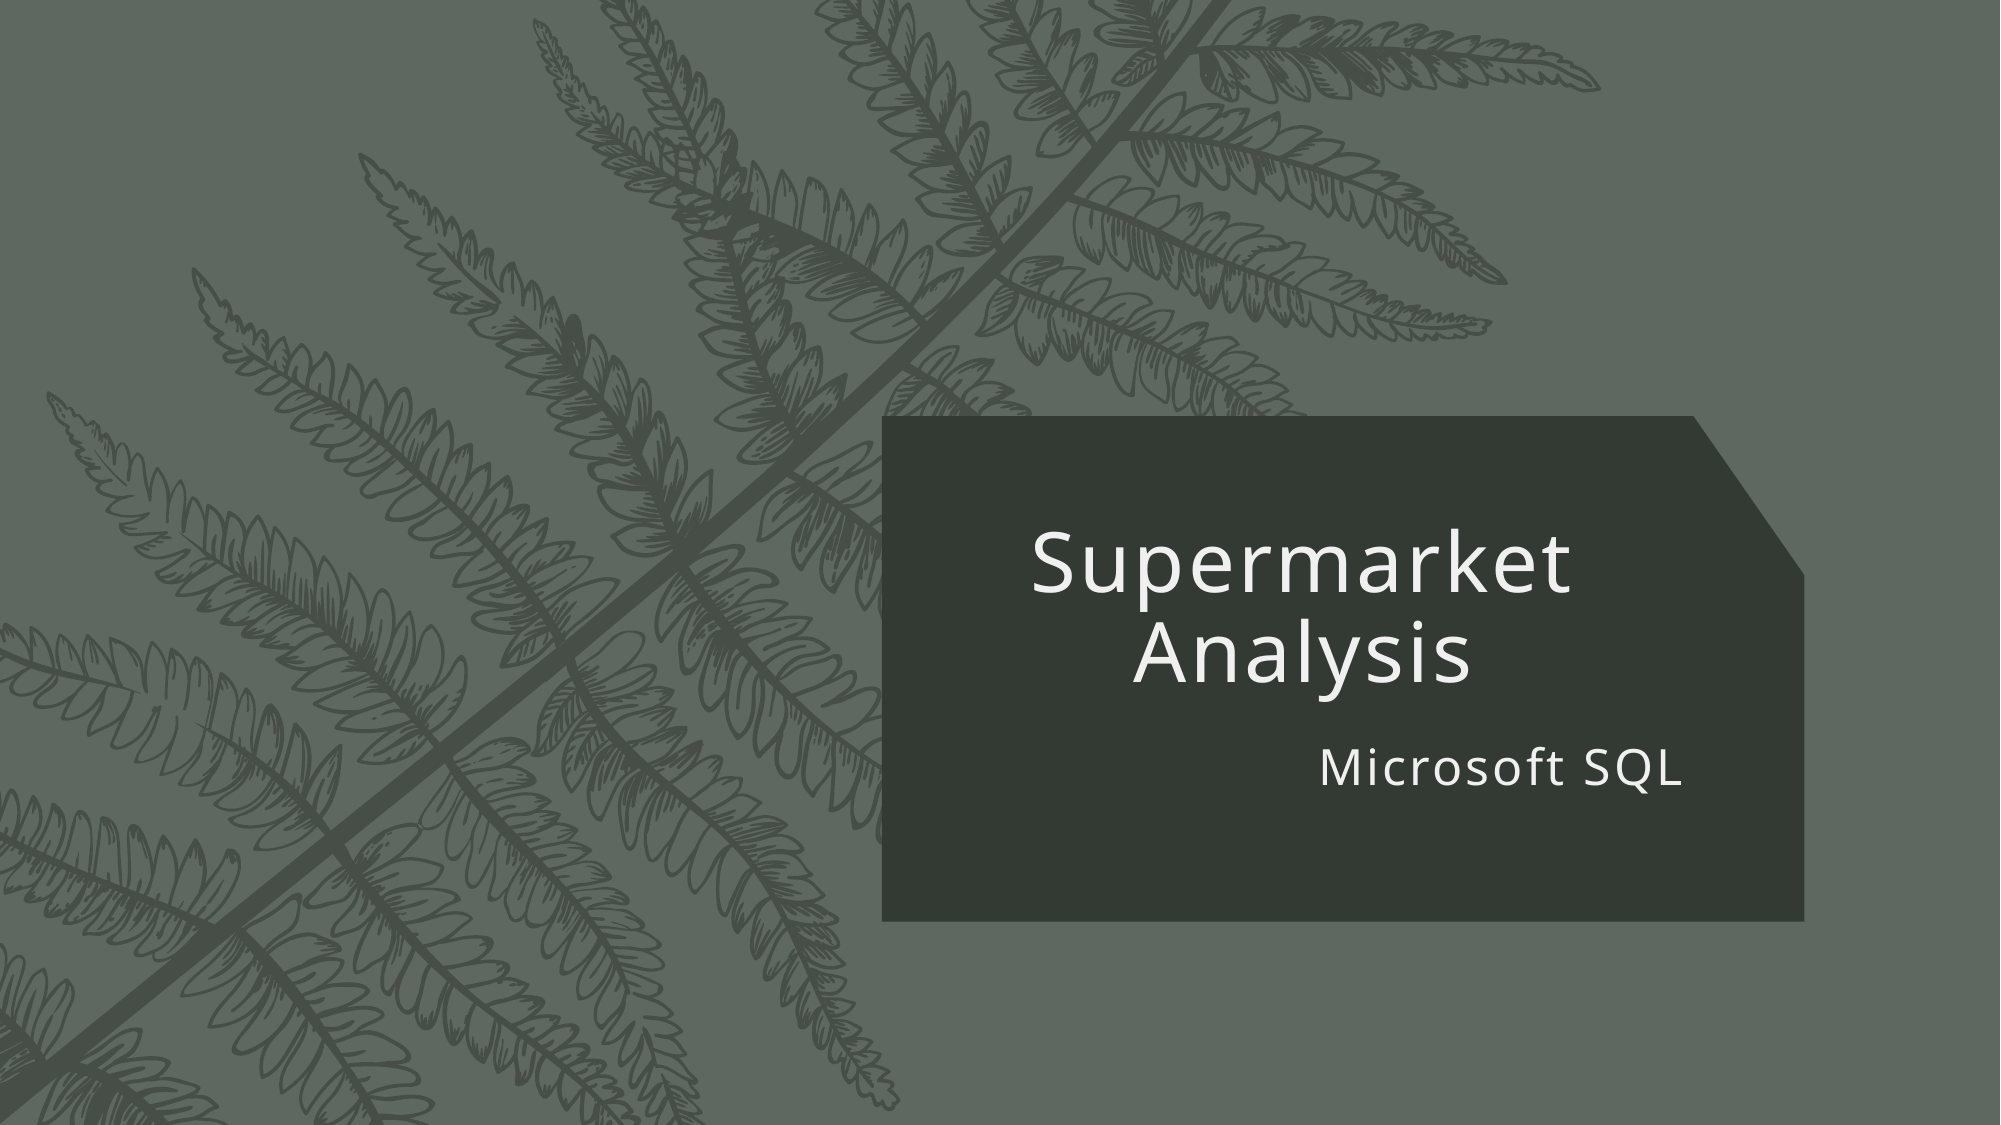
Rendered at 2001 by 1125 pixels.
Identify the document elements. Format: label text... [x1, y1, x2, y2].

text_box Microsoft SQL [1153, 726, 1849, 804]
title Supermarket Analysis [955, 485, 1651, 708]
